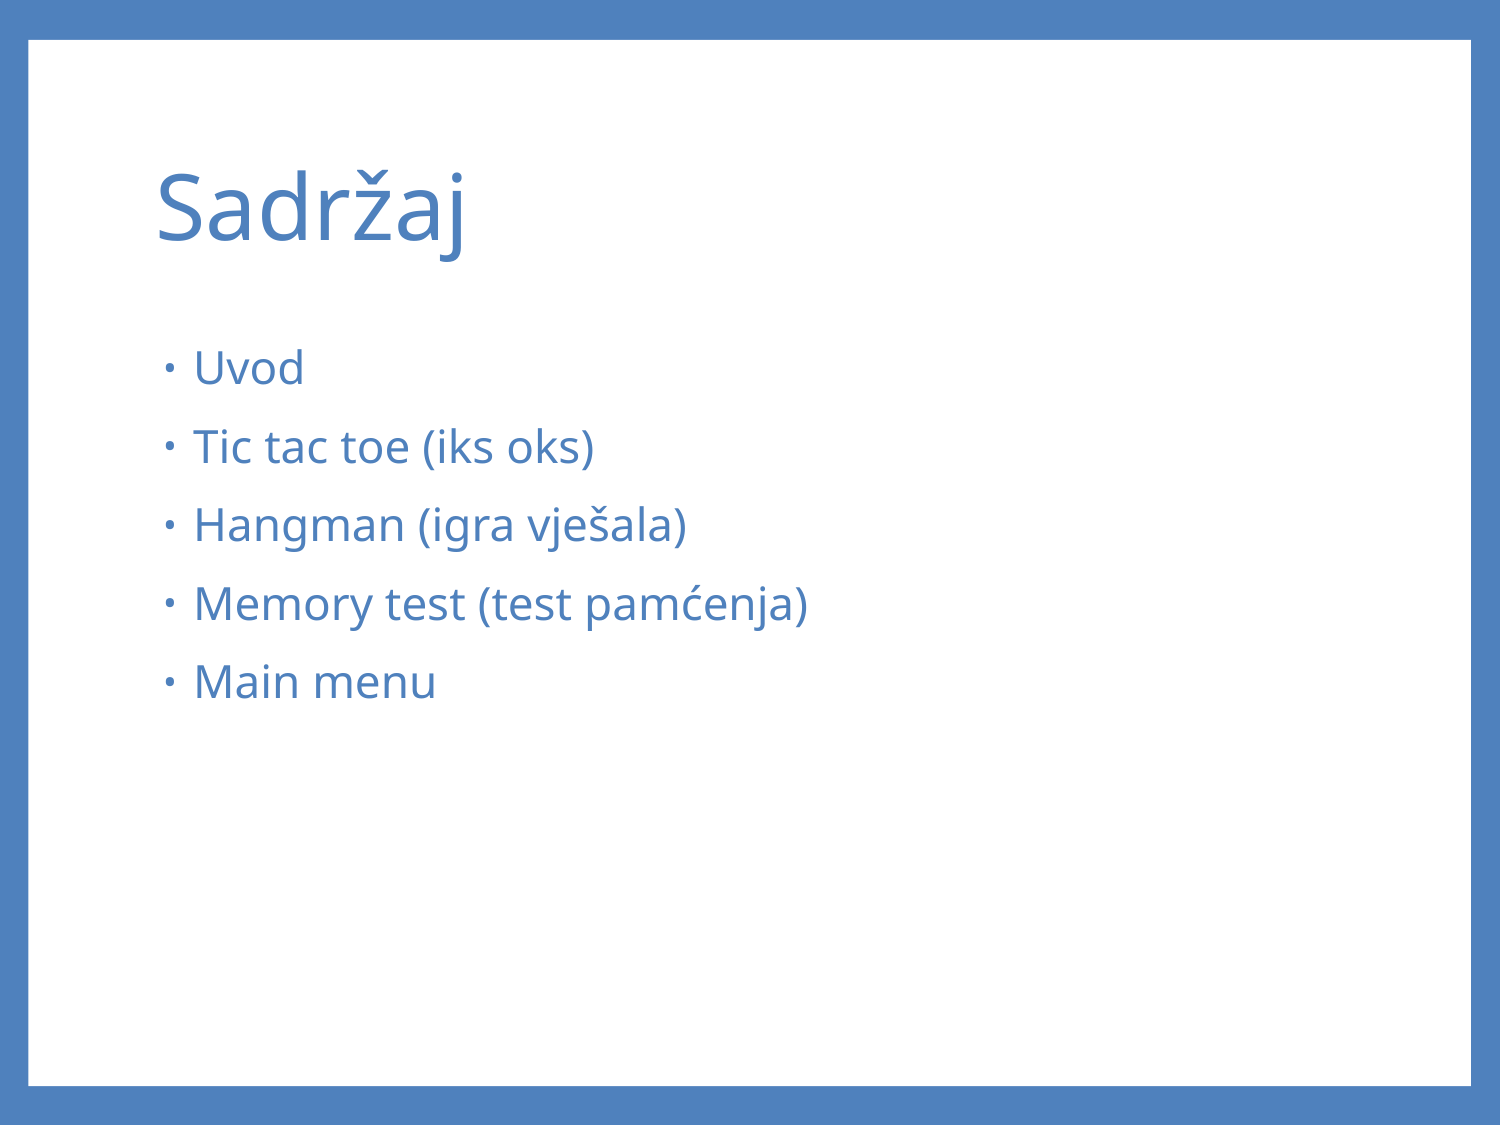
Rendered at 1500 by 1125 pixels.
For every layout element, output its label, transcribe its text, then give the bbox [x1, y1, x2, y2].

list Uvod Tic tac toe (iks oks) Hangman (igra vješala) Memory test (test pamćenja) Main menu [140, 337, 1356, 1000]
title Sadržaj [140, 99, 1356, 323]
